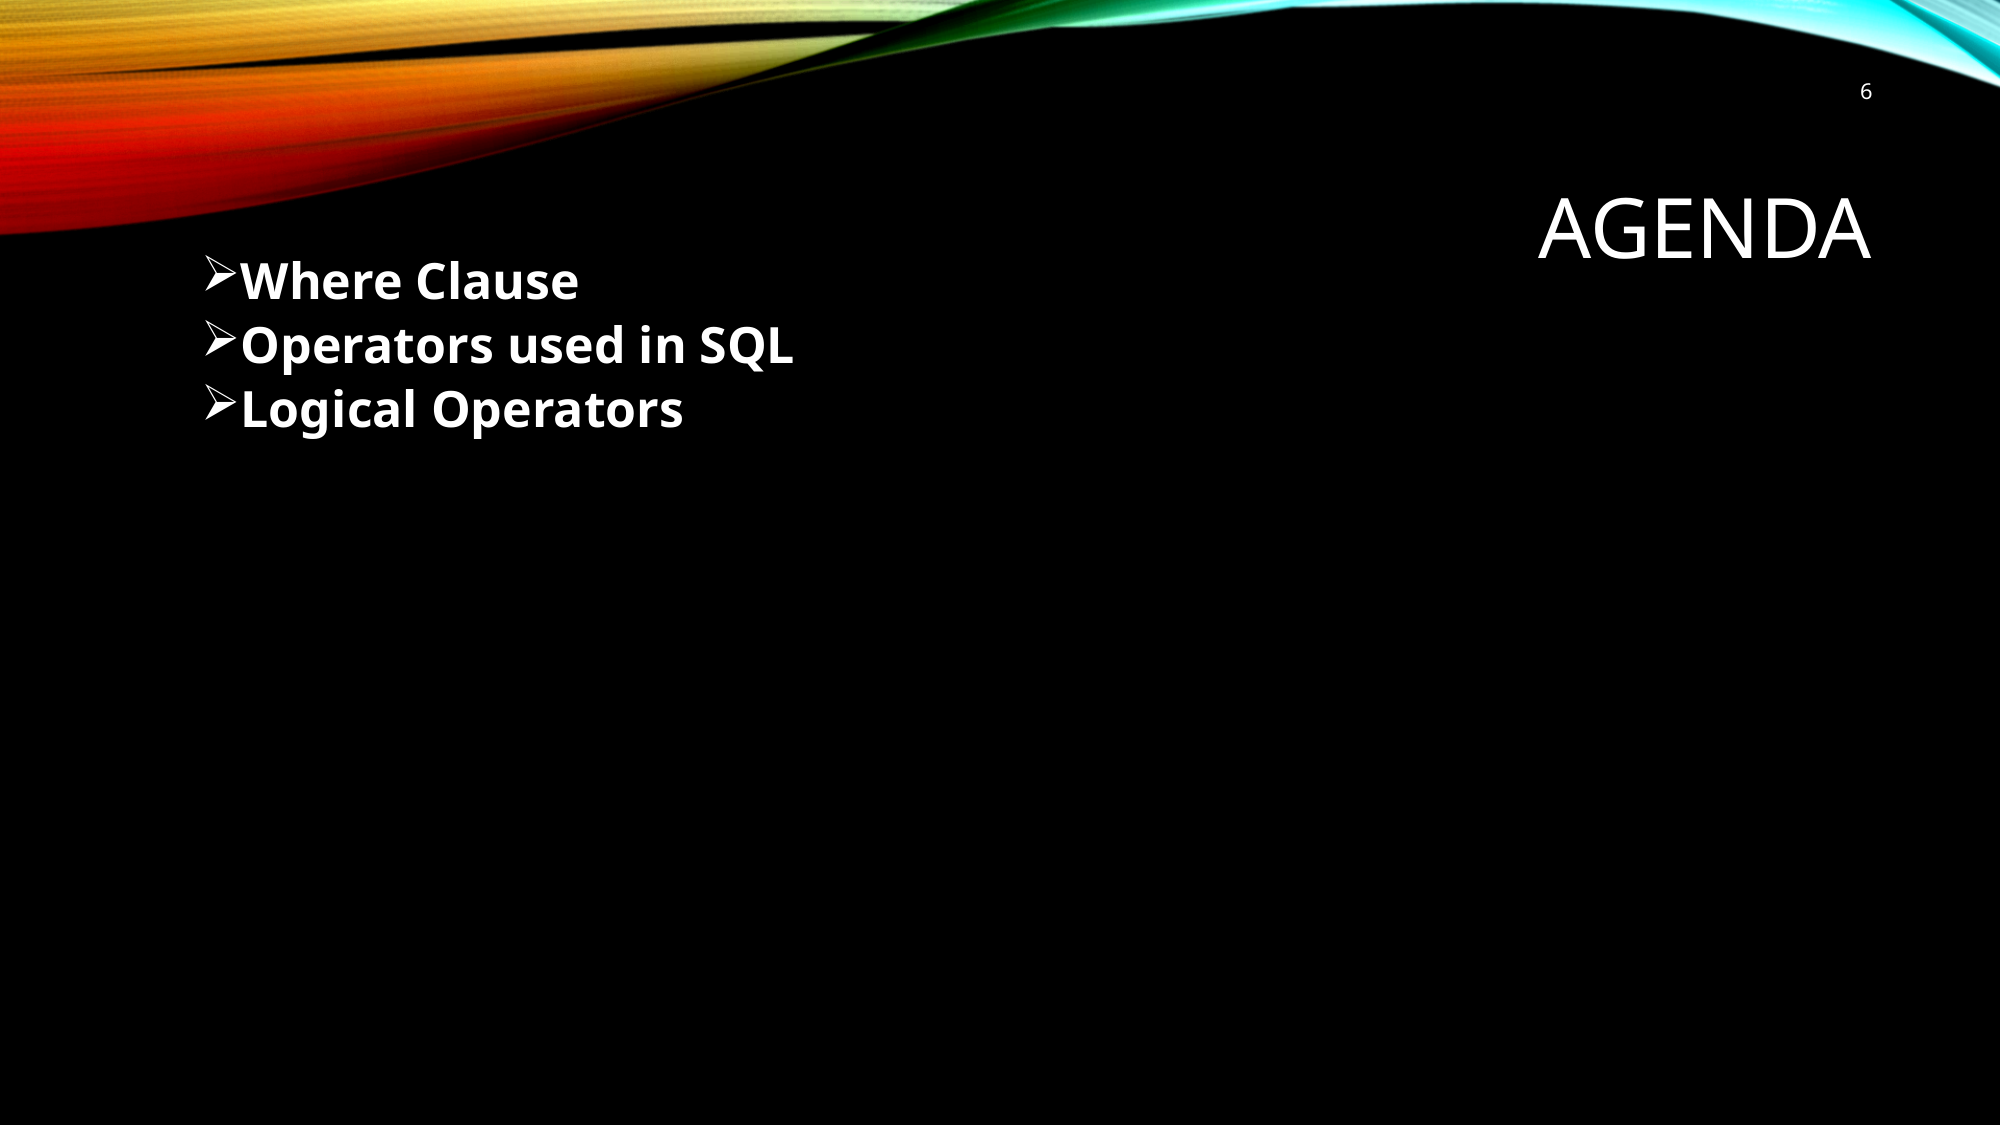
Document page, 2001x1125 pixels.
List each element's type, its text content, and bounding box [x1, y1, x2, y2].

picture [0, 0, 2000, 237]
list Where Clause Operators used in SQL Logical Operators [111, 248, 1522, 715]
title Agenda [474, 125, 1888, 338]
slide_number 6 [1437, 62, 1888, 123]
